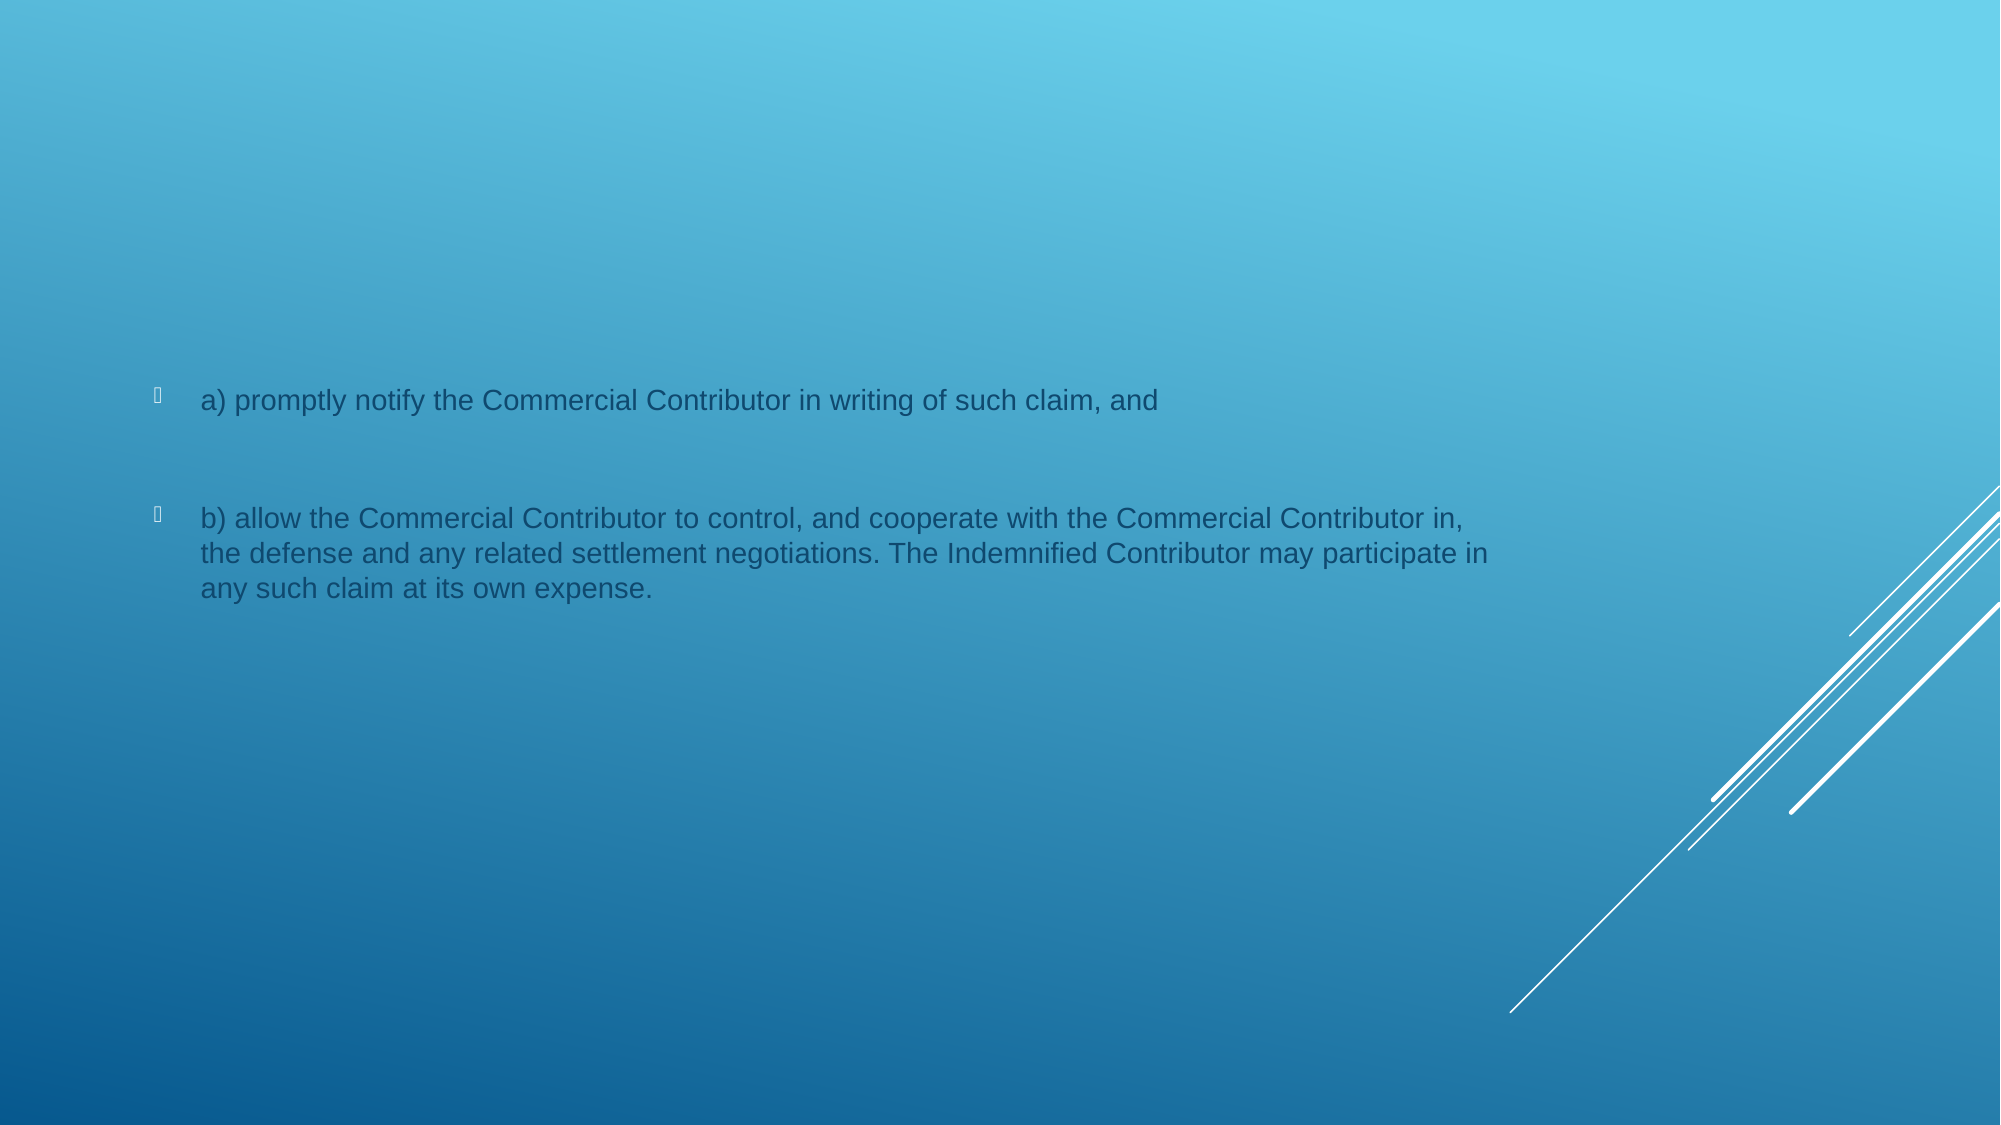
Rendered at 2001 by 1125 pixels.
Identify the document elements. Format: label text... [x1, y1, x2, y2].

list a) promptly notify the Commercial Contributor in writing of such claim, and b) allow the Commercial Contributor to control, and cooperate with the Commercial Contributor in, the defense and any related settlement negotiations. The Indemnified Contributor may participate in any such claim at its own expense. [63, 141, 1513, 921]
